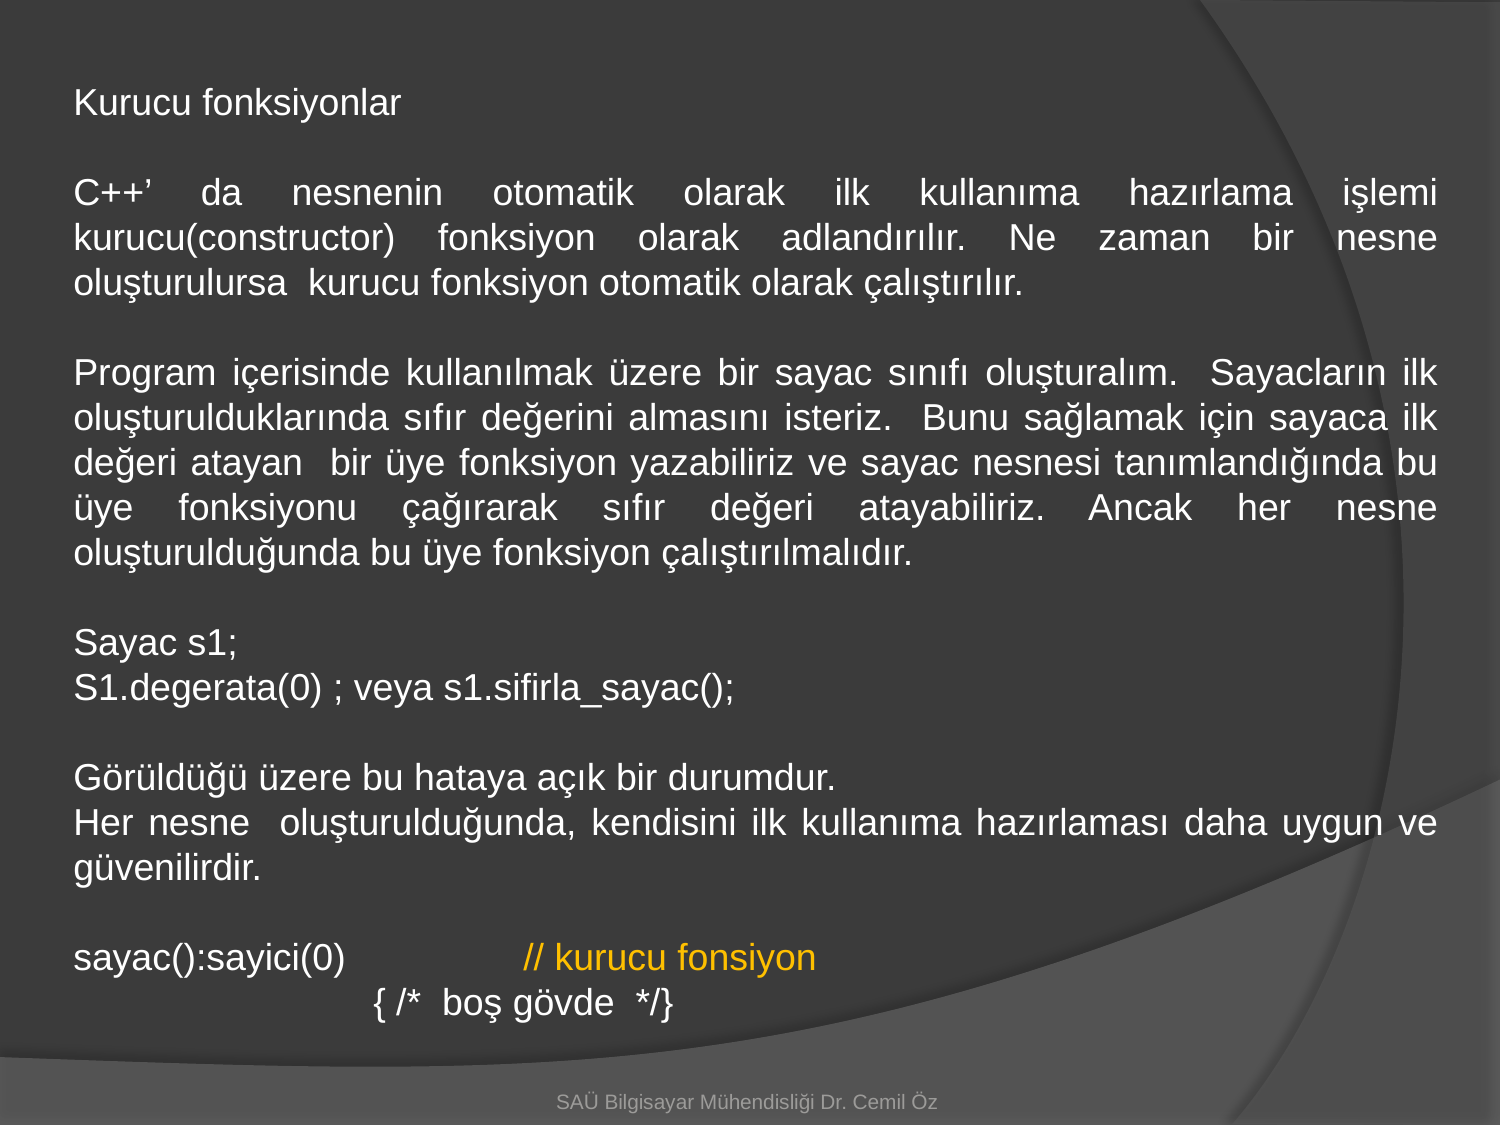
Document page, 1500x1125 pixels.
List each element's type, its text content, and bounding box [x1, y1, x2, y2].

footer SAÜ Bilgisayar Mühendisliği Dr. Cemil Öz [512, 1075, 988, 1114]
text_box Kurucu fonksiyonlar C++’ da nesnenin otomatik olarak ilk kullanıma hazırlama işlemi kurucu(constructor) fonksiyon olarak adlandırılır. Ne zaman bir nesne oluşturulursa kurucu fonksiyon otomatik olarak çalıştırılır. Program içerisinde kullanılmak üzere bir sayac sınıfı oluşturalım. Sayacların ilk oluşturulduklarında sıfır değerini almasını isteriz. Bunu sağlamak için sayaca ilk değeri atayan bir üye fonksiyon yazabiliriz ve sayac nesnesi tanımlandığında bu üye fonksiyonu çağırarak sıfır değeri atayabiliriz. Ancak her nesne oluşturulduğunda bu üye fonksiyon çalıştırılmalıdır. Sayac s1; S1.degerata(0) ; veya s1.sifirla_sayac(); Görüldüğü üzere bu hataya açık bir durumdur. Her nesne oluşturulduğunda, kendisini ilk kullanıma hazırlaması daha uygun ve güvenilirdir. sayac():sayici(0) // kurucu fonsiyon { /* boş gövde */} [58, 70, 1453, 1075]
